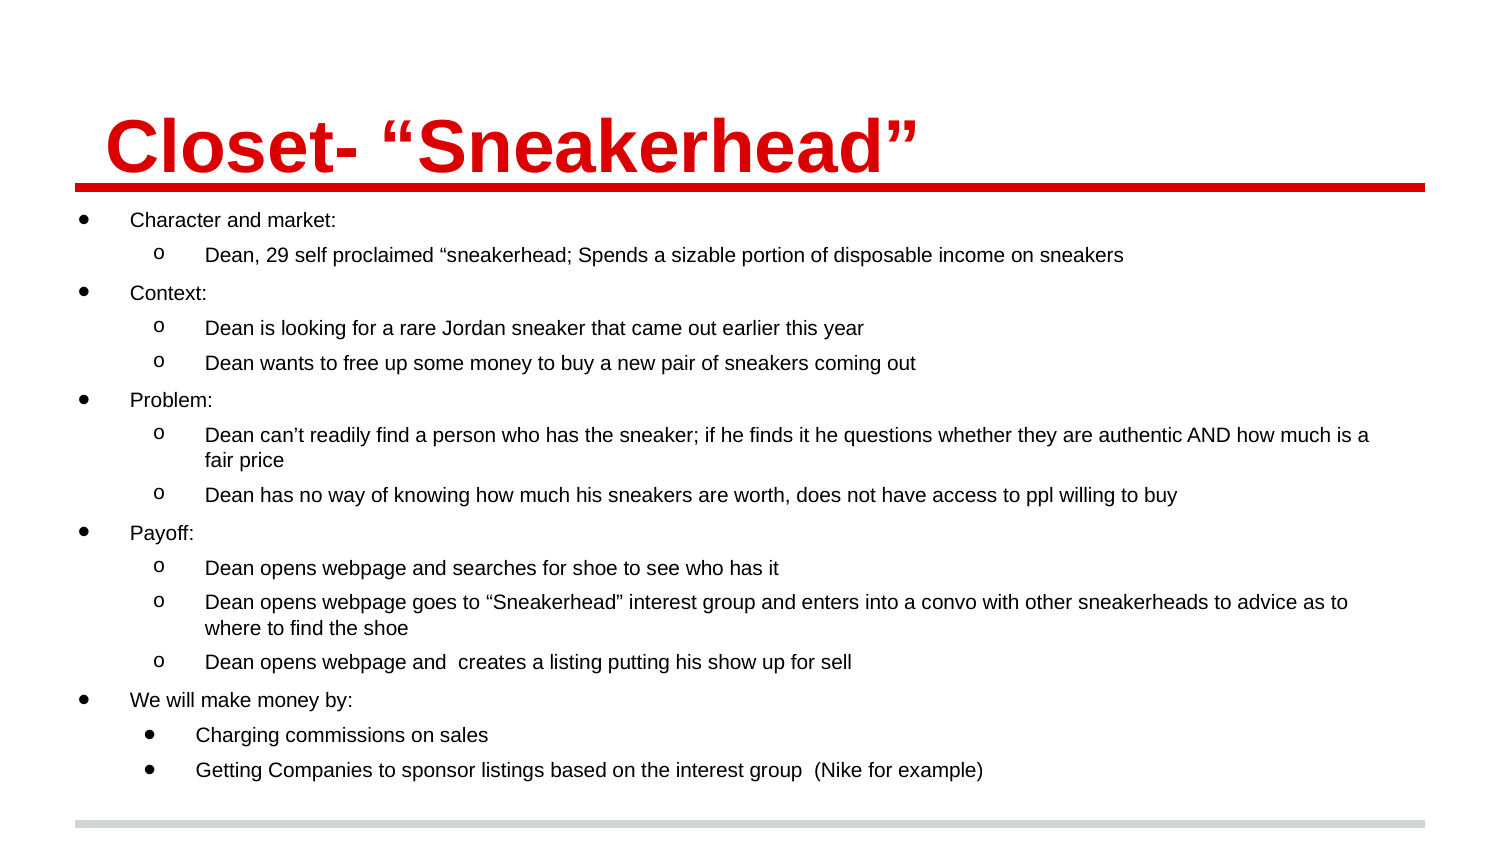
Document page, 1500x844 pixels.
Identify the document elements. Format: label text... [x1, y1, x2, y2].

title Closet- “Sneakerhead” [90, 62, 1441, 203]
list Character and market: Dean, 29 self proclaimed “sneakerhead; Spends a sizable portion of disposable income on sneakers Context: Dean is looking for a rare Jordan sneaker that came out earlier this year Dean wants to free up some money to buy a new pair of sneakers coming out Problem: Dean can’t readily find a person who has the sneaker; if he finds it he questions whether they are authentic AND how much is a fair price Dean has no way of knowing how much his sneakers are worth, does not have access to ppl willing to buy Payoff: Dean opens webpage and searches for shoe to see who has it Dean opens webpage goes to “Sneakerhead” interest group and enters into a convo with other sneakerheads to advice as to where to find the shoe Dean opens webpage and creates a listing putting his show up for sell We will make money by: Charging commissions on sales Getting Companies to sponsor listings based on the interest group (Nike for example) [40, 191, 1390, 804]
